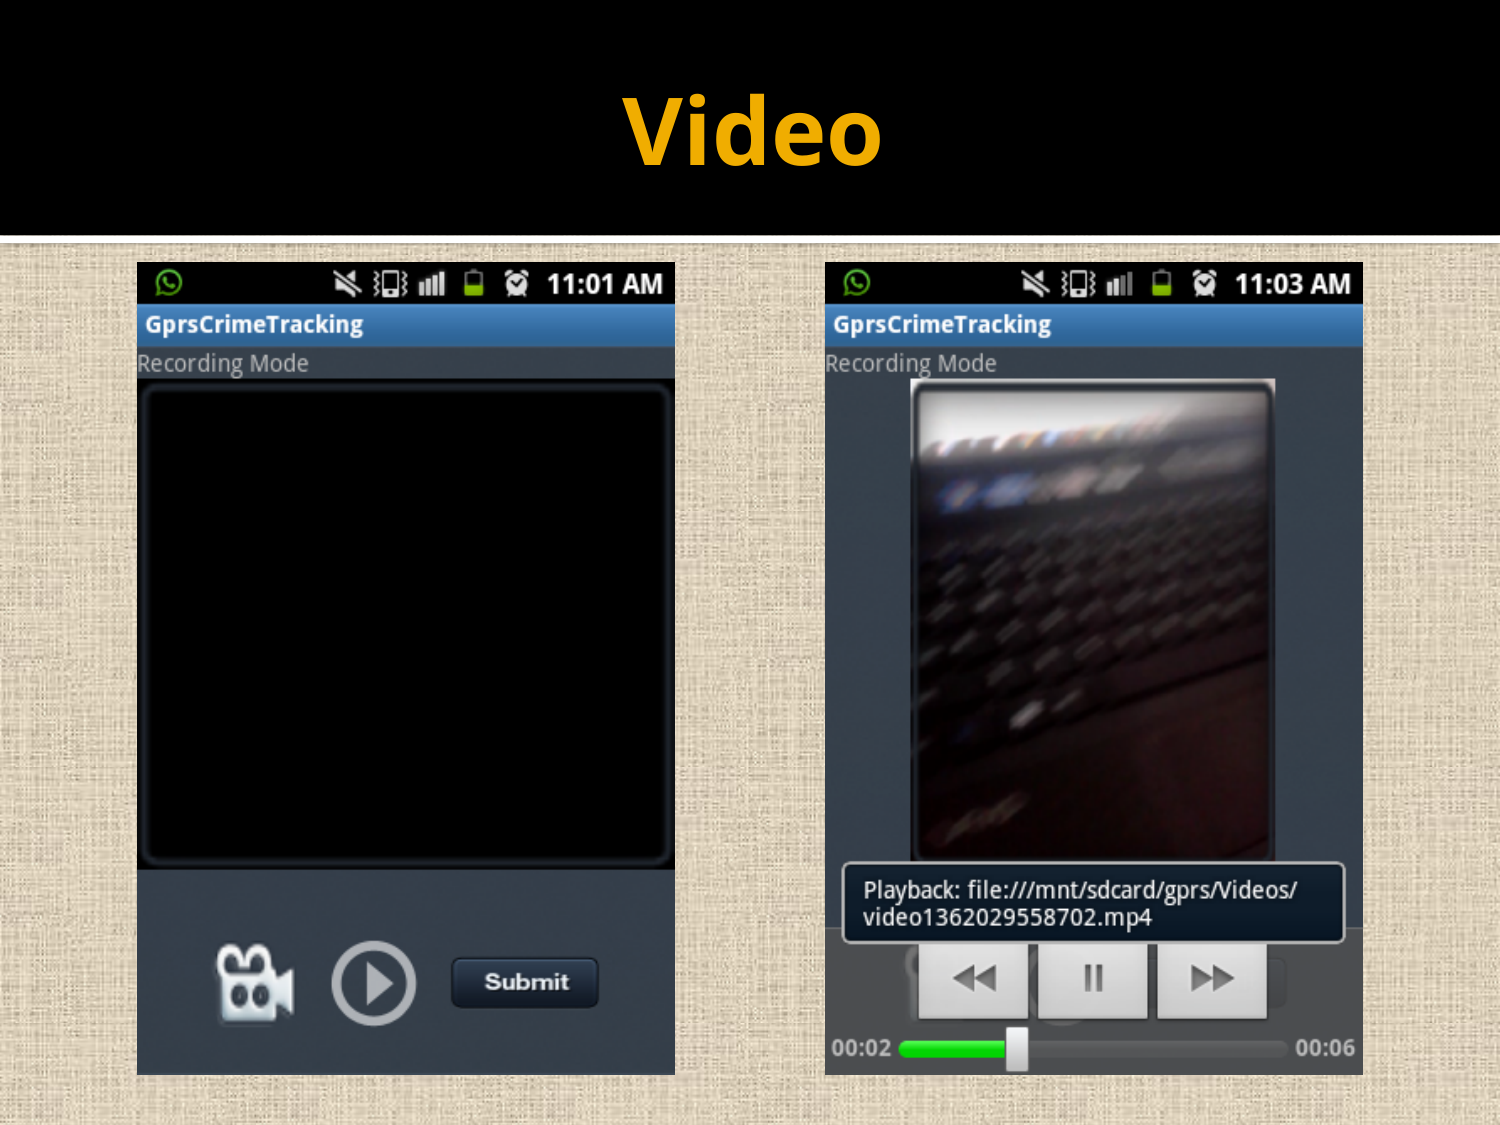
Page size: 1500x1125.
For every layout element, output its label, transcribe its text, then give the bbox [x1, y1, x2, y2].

picture [0, 244, 1500, 1125]
title Video [75, 25, 1425, 231]
